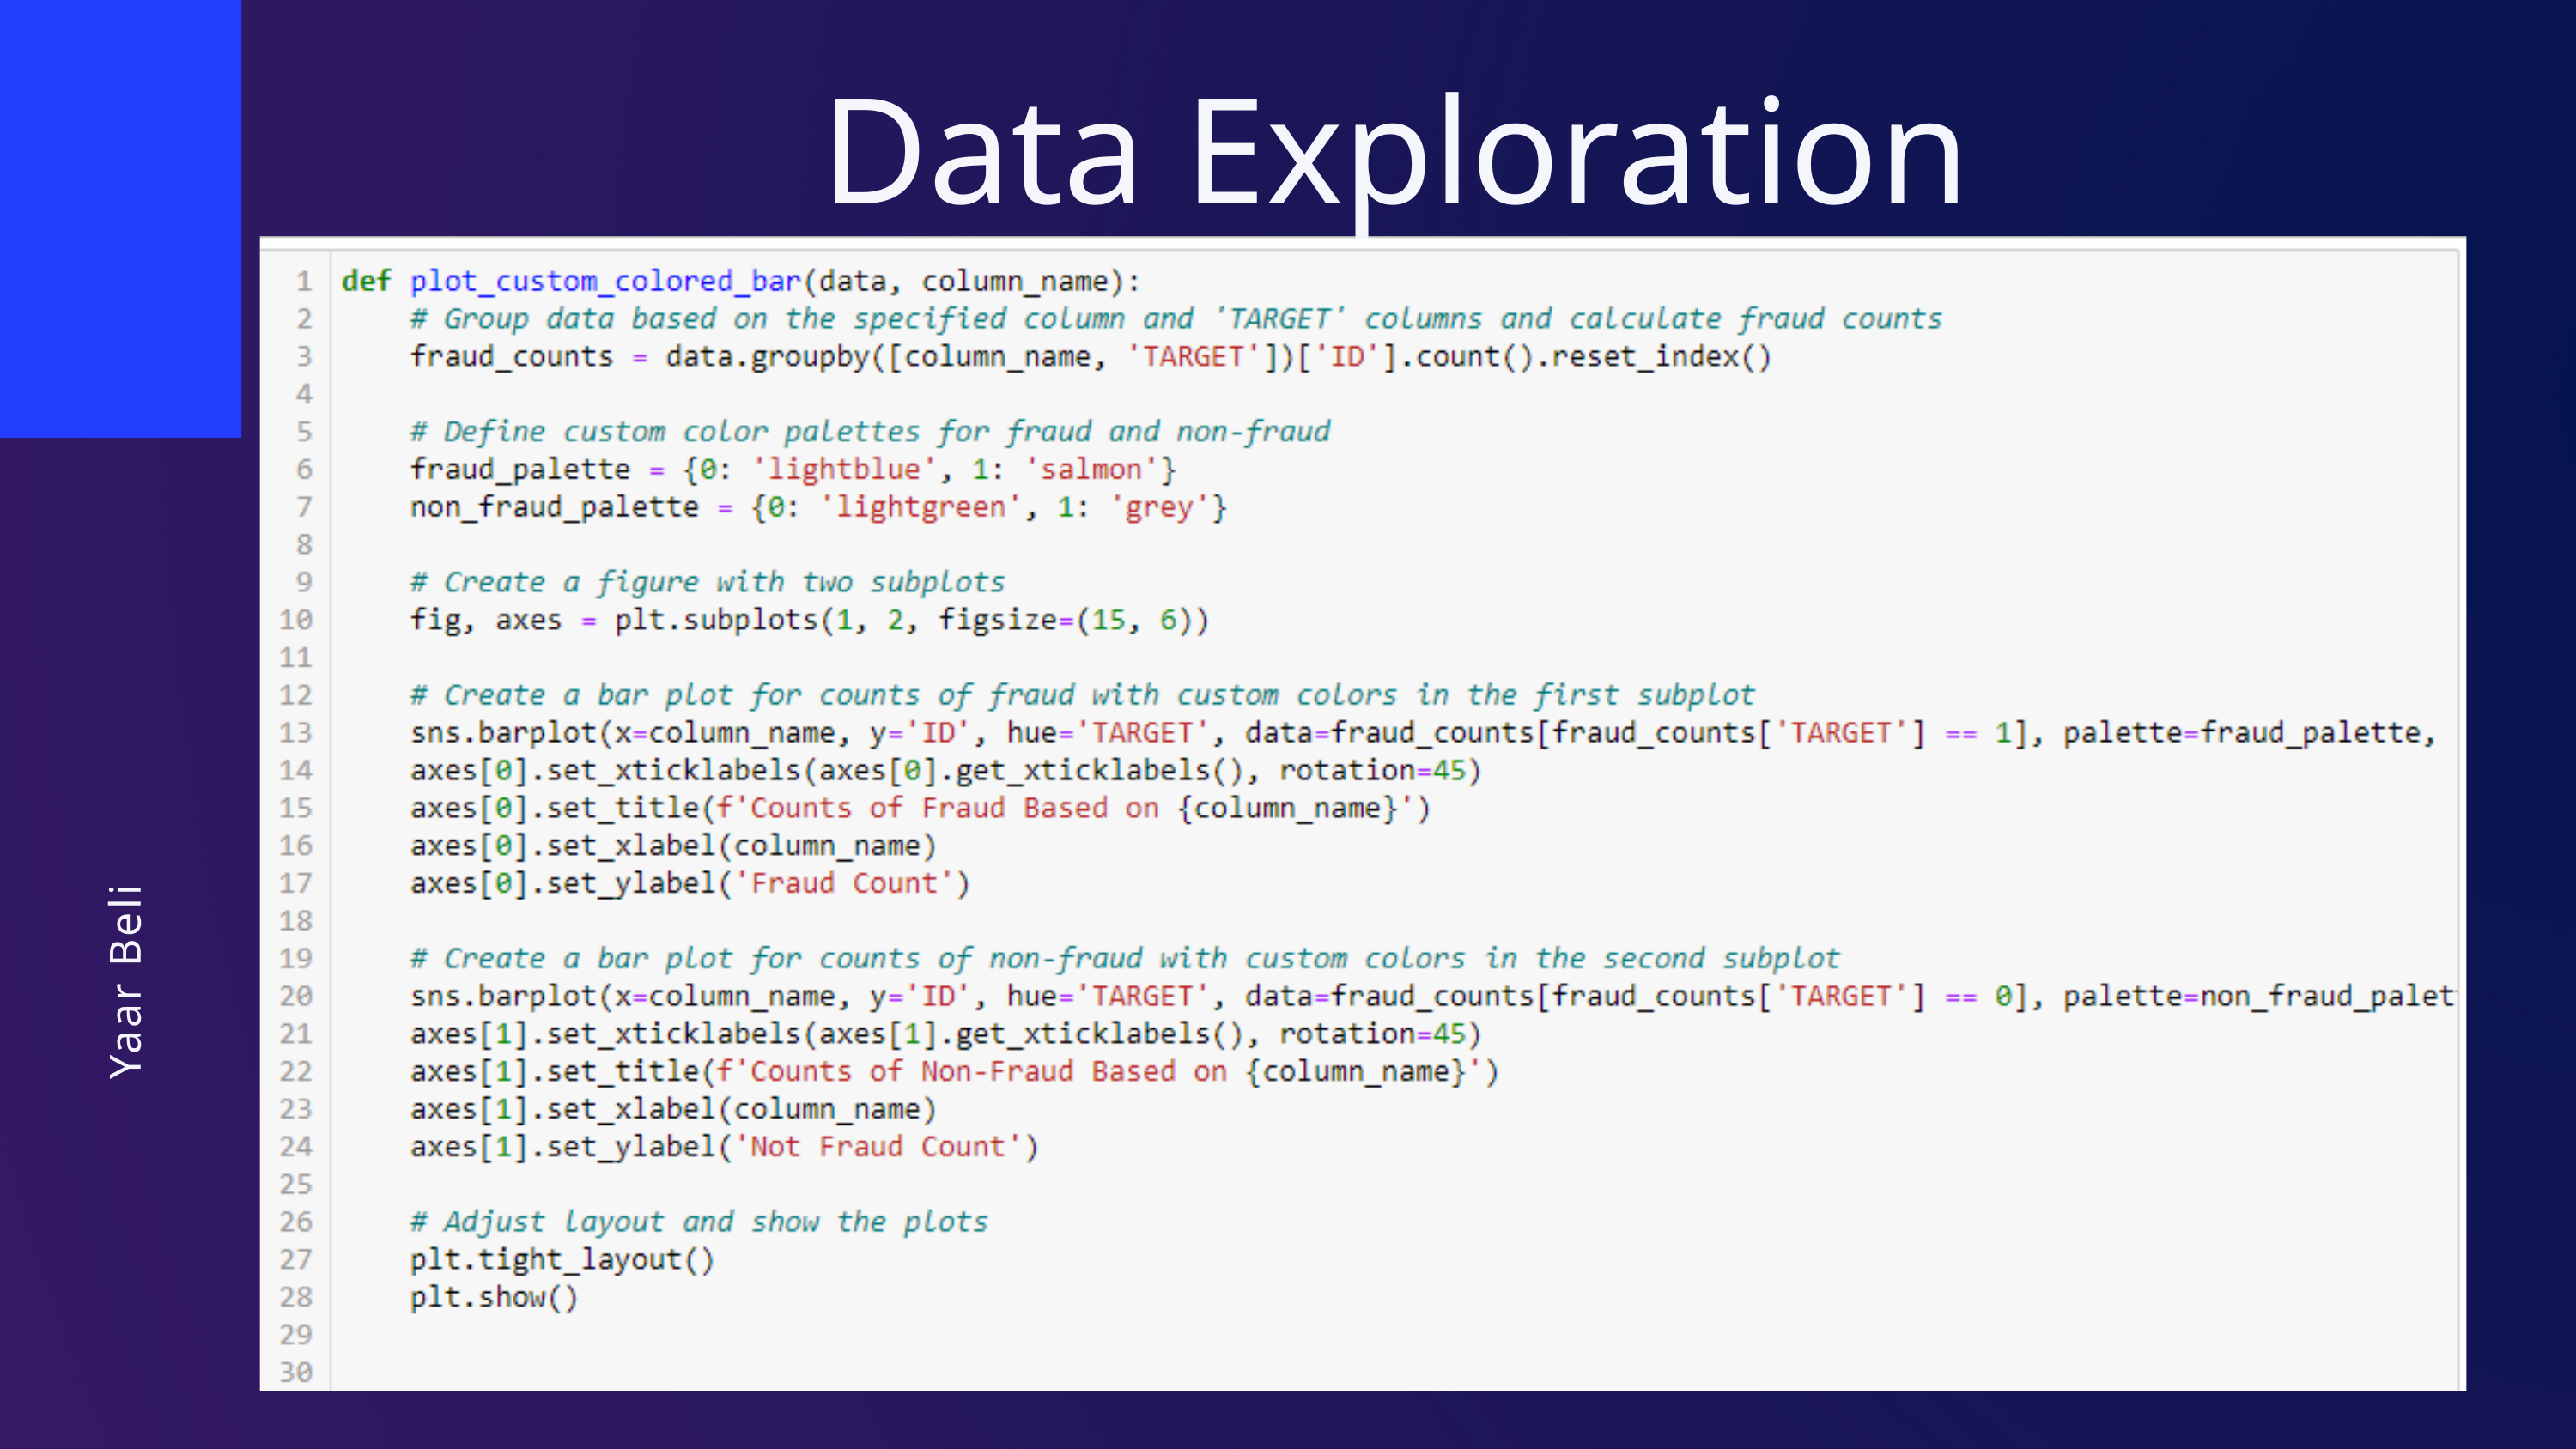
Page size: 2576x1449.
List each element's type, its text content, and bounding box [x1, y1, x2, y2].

text_box [0, 0, 2576, 1449]
text_box [259, 236, 2467, 1391]
text_box Data Exploration [380, 57, 2412, 233]
text_box [0, 0, 242, 438]
text_box Yaar Beli [88, 291, 149, 1080]
